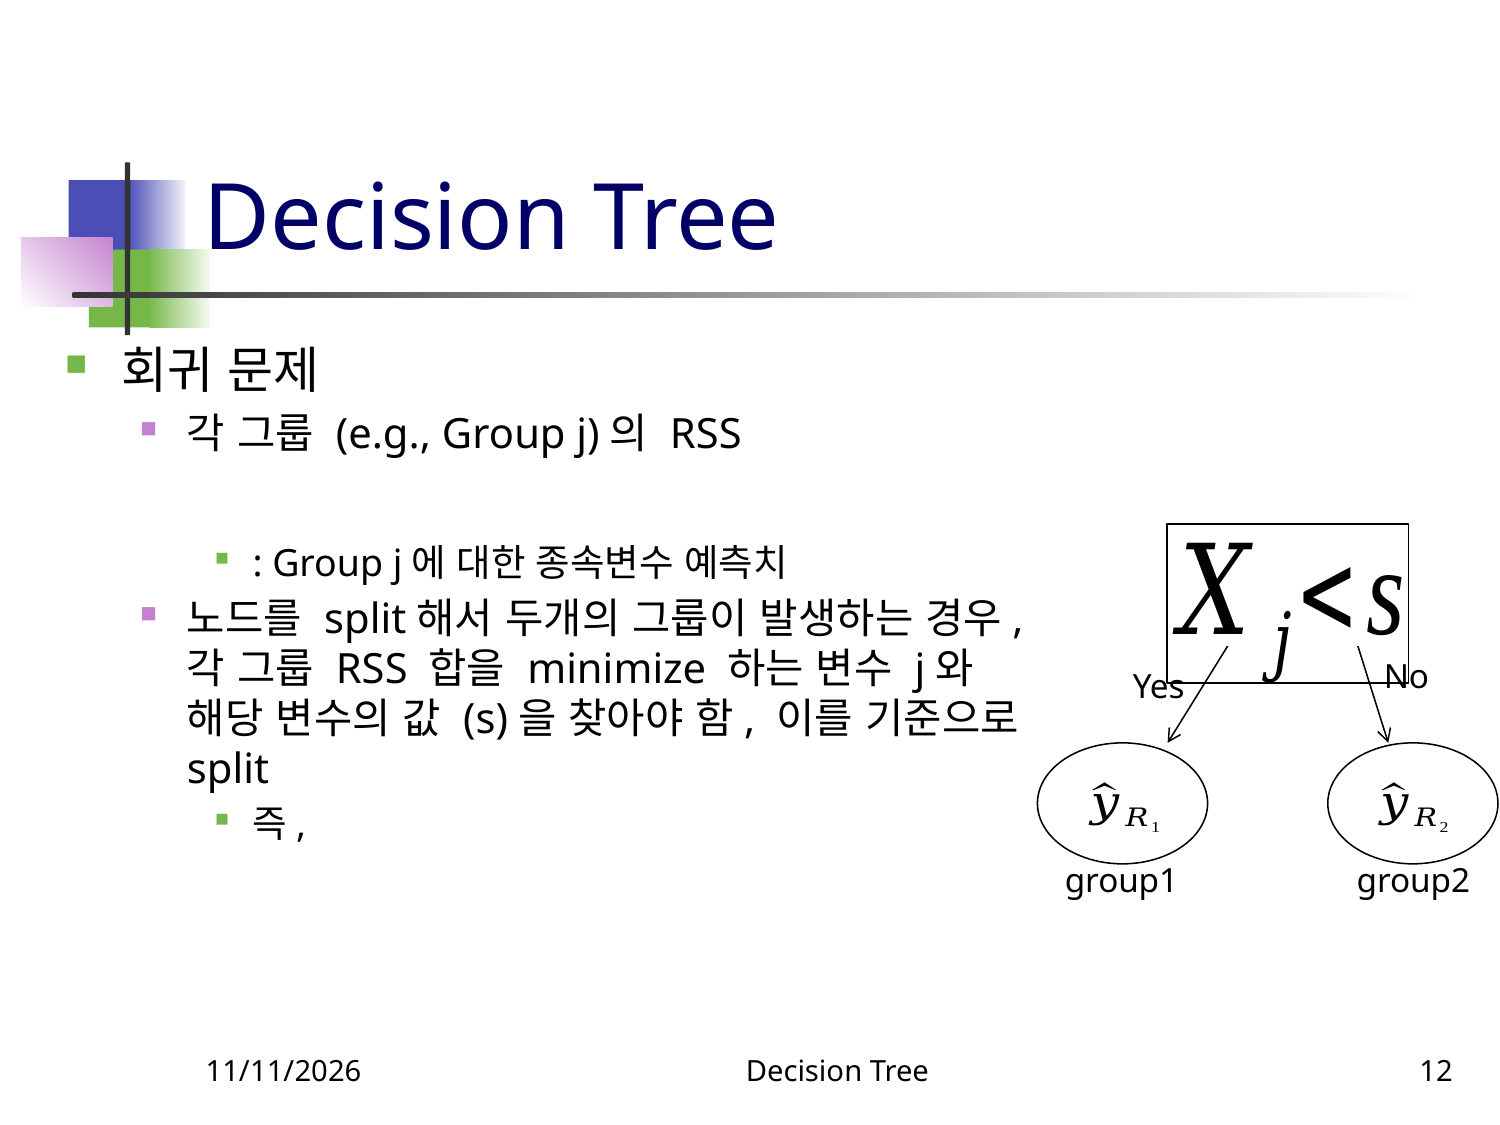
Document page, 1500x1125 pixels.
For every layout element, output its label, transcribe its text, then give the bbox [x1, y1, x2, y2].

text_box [1037, 524, 1499, 906]
slide_number 12 [1155, 1024, 1468, 1100]
footer Decision Tree [600, 1024, 1075, 1100]
title Decision Tree [188, 35, 1468, 275]
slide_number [190, 1024, 504, 1100]
